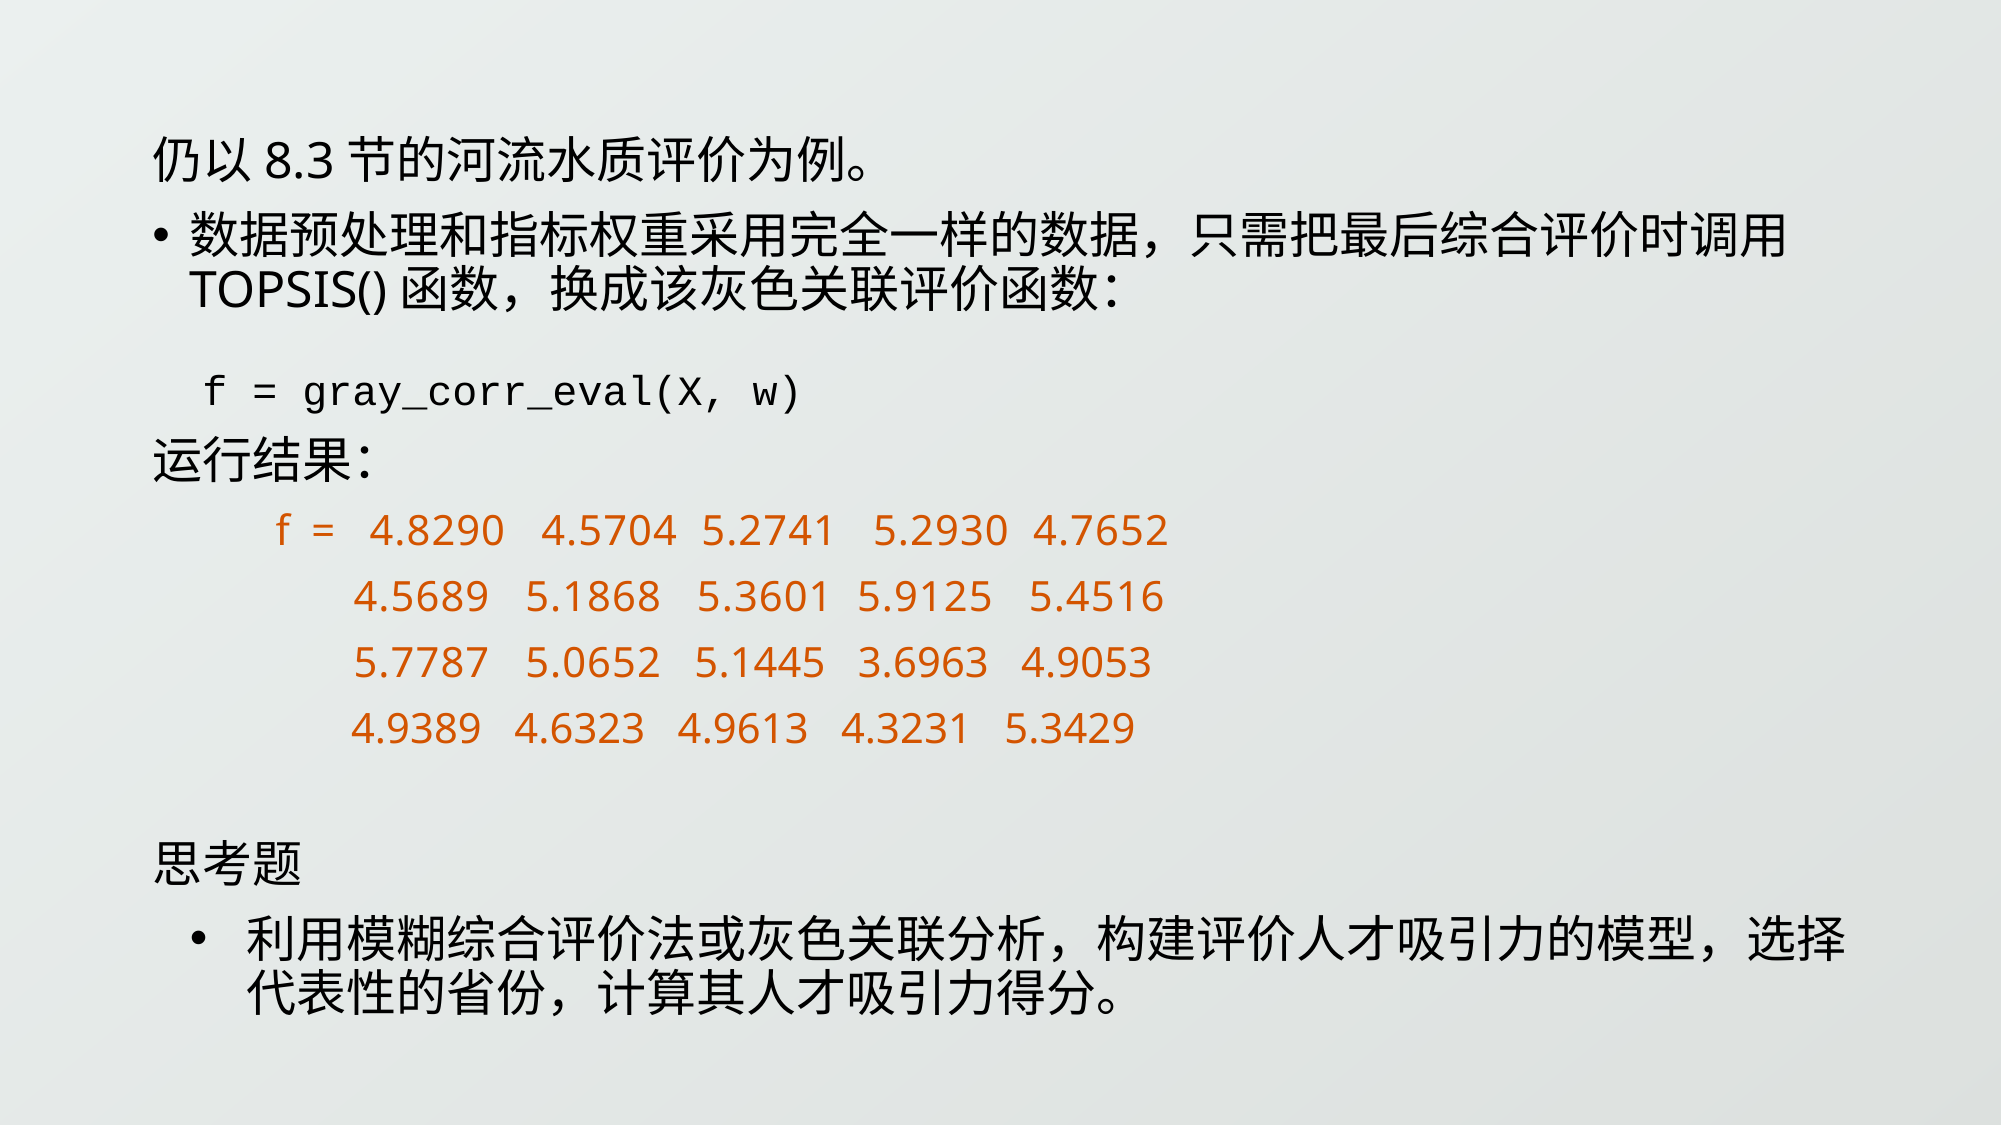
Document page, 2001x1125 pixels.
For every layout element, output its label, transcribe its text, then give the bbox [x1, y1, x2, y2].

list 仍以8.3节的河流水质评价为例。 数据预处理和指标权重采用完全一样的数据，只需把最后综合评价时调用 TOPSIS()函数，换成该灰色关联评价函数： f = gray_corr_eval(X, w) 运行结果： f = 4.8290 4.5704 5.2741 5.2930 4.7652 4.5689 5.1868 5.3601 5.9125 5.4516 5.7787 5.0652 5.1445 3.6963 4.9053 4.9389 4.6323 4.9613 4.3231 5.3429 思考题 利用模糊综合评价法或灰色关联分析，构建评价人才吸引力的模型，选择代表性的省份，计算其人才吸引力得分。 [137, 128, 1863, 1058]
